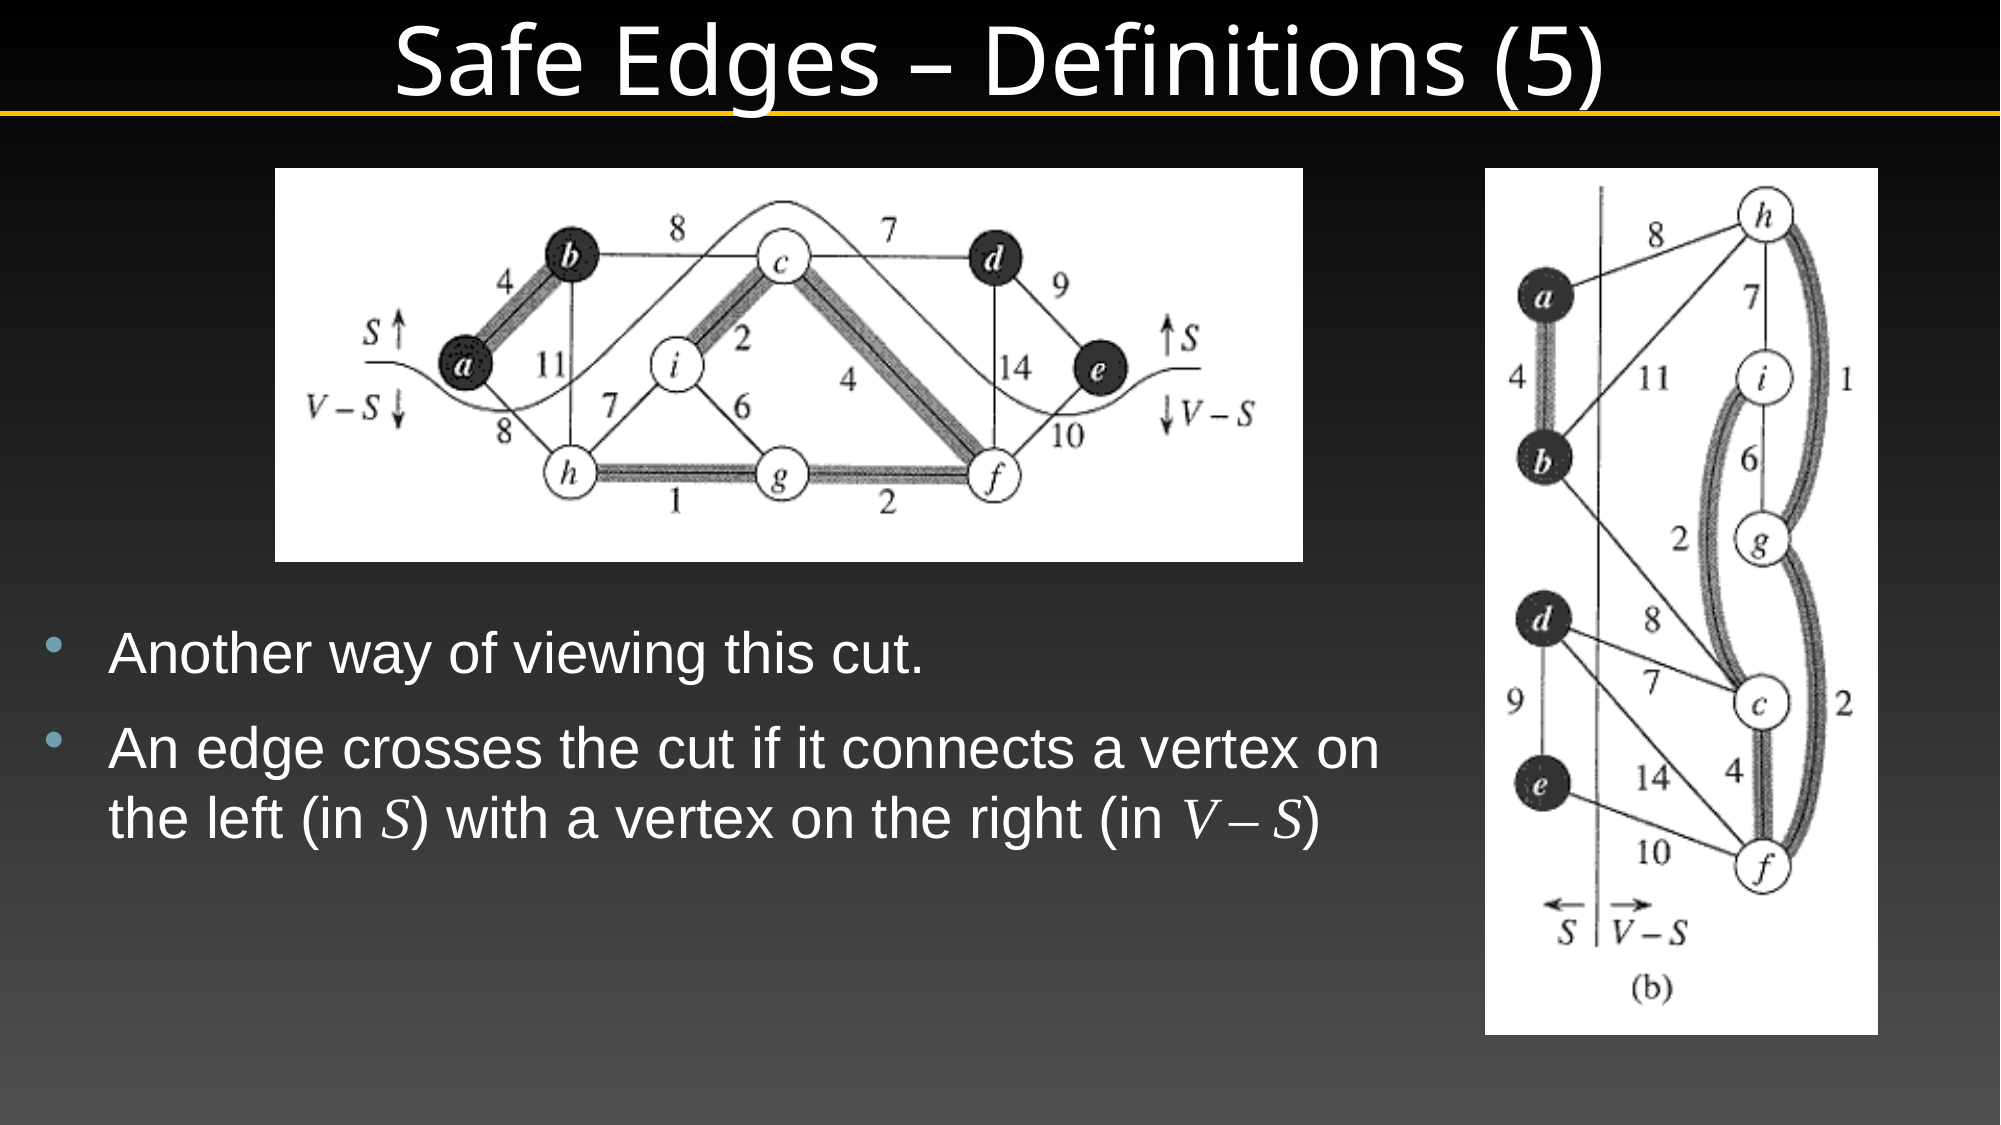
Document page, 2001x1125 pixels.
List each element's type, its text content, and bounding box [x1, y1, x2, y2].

picture [1485, 167, 1878, 1036]
picture [274, 167, 1303, 563]
title Safe Edges – Definitions (5) [0, 0, 2000, 114]
list Another way of viewing this cut. An edge crosses the cut if it connects a vertex on the left (in S) with a vertex on the right (in V – S) [24, 607, 1421, 1069]
